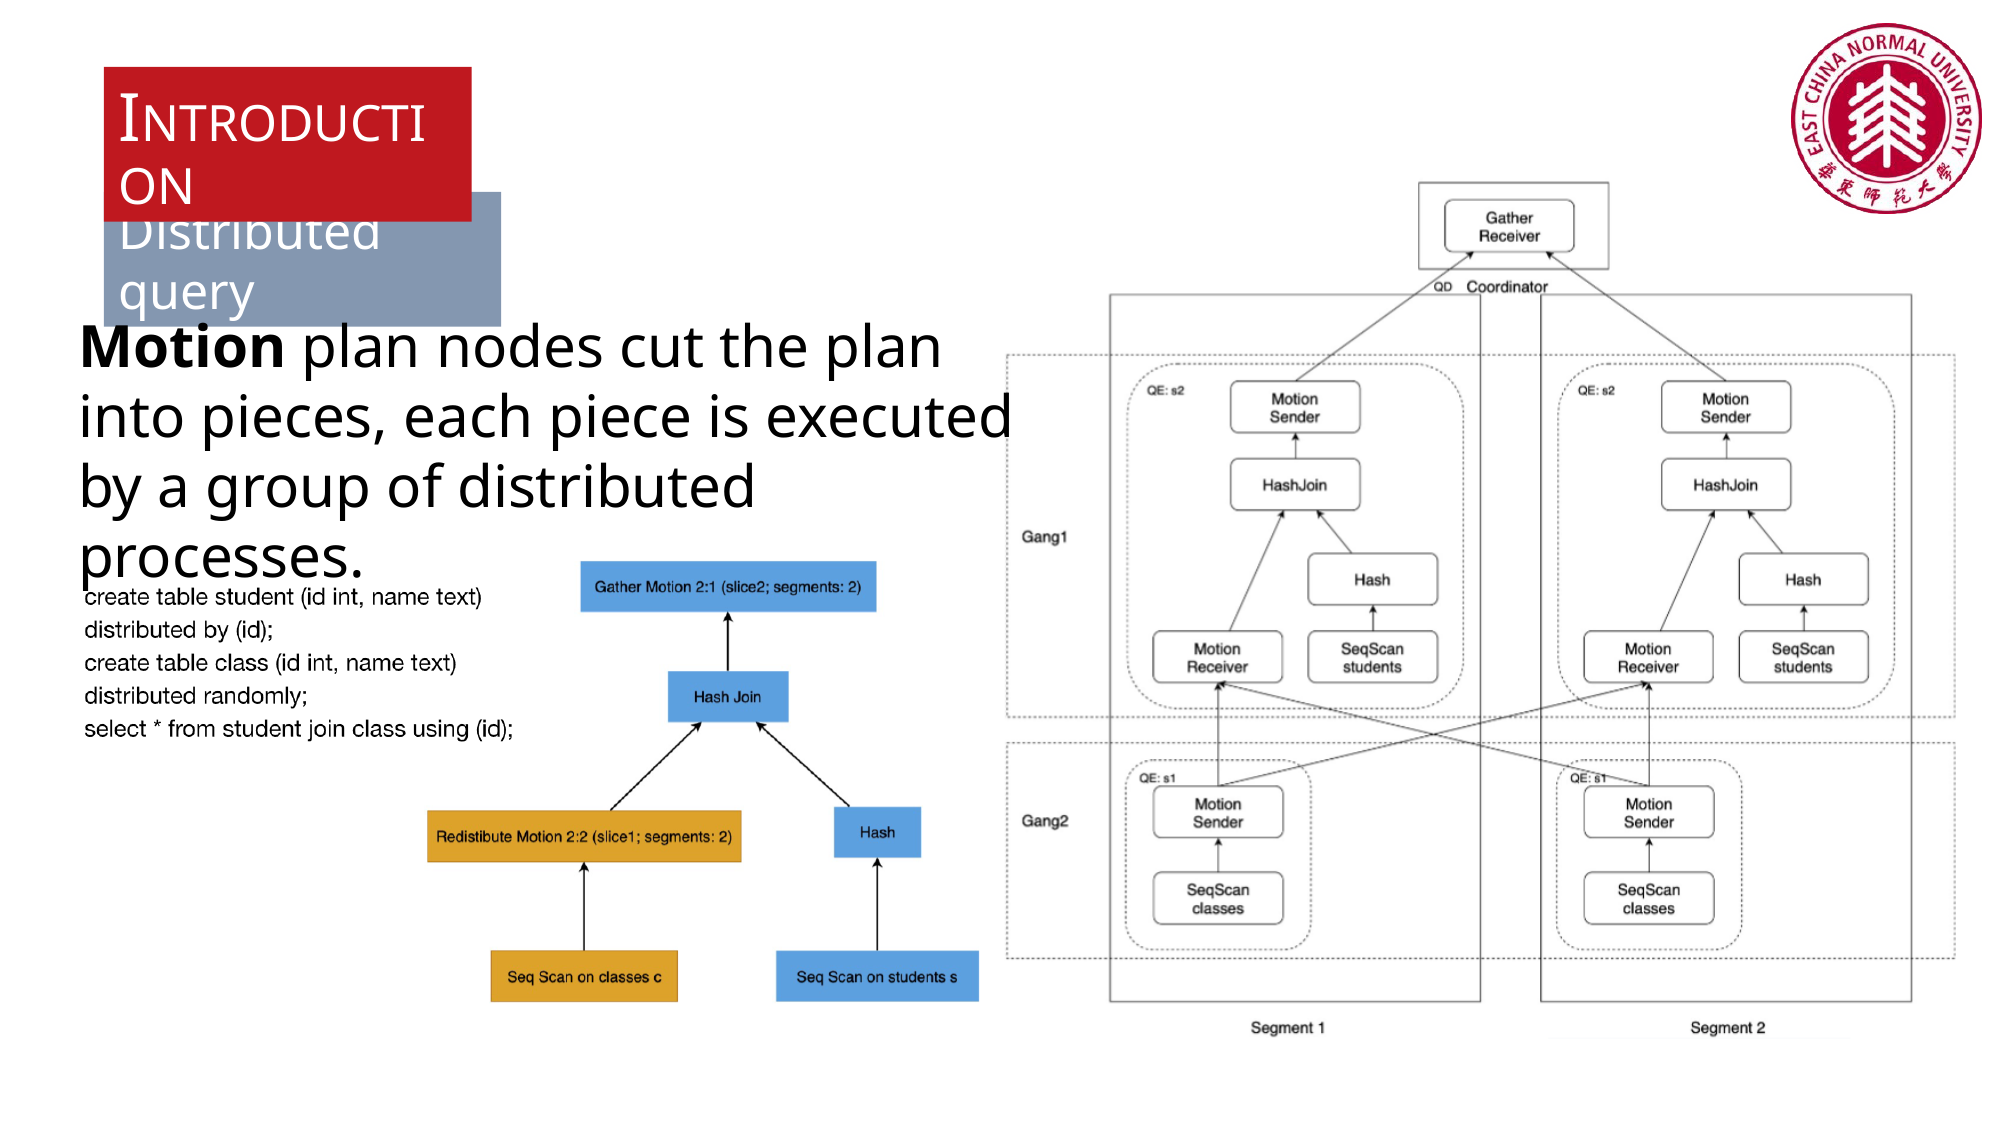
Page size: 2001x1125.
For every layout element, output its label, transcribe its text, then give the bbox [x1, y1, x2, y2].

text_box Motion plan nodes cut the plan into pieces, each piece is executed by a group of distributed processes. [63, 302, 981, 597]
text_box INTRODUCTION [103, 66, 472, 222]
text_box Distributed query [103, 191, 502, 302]
picture [78, 23, 1982, 1048]
